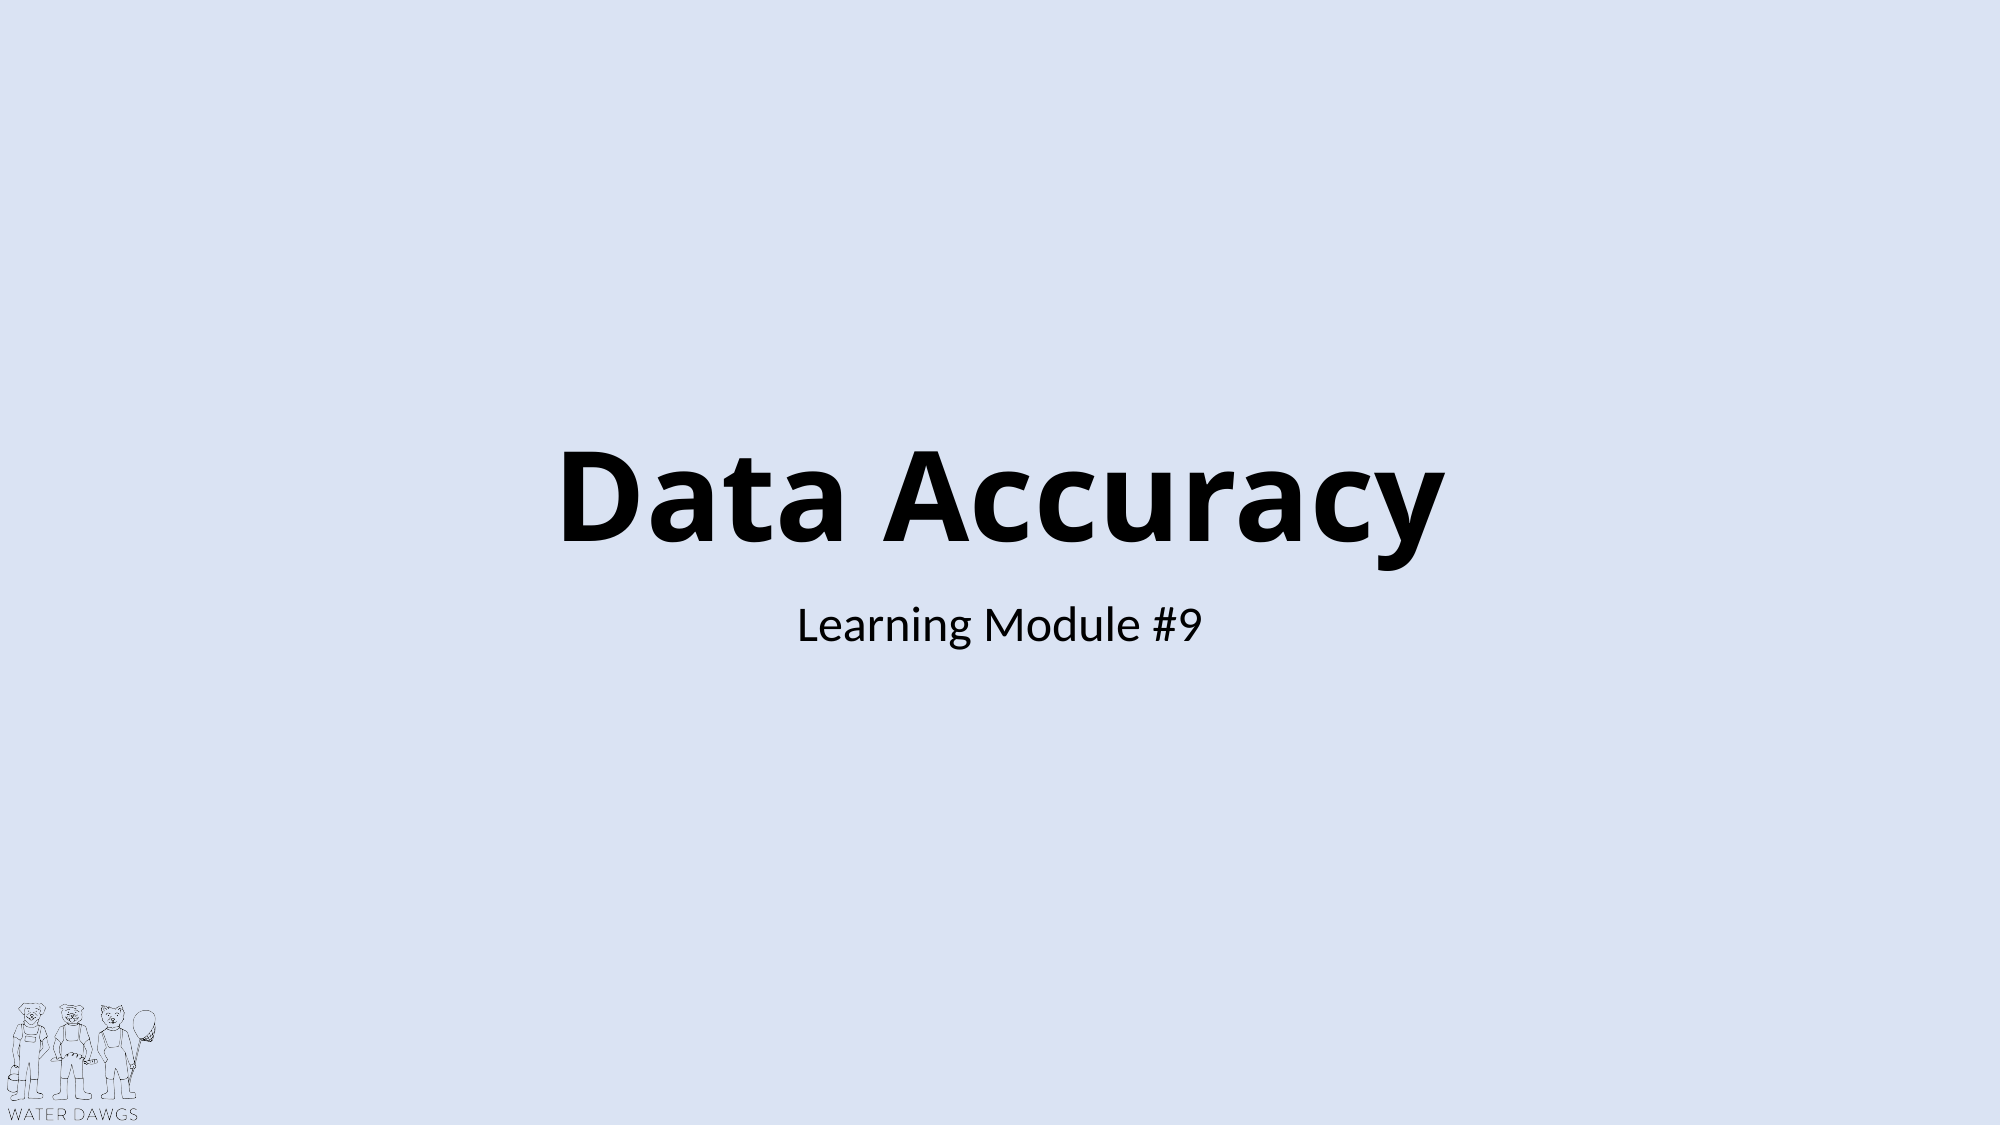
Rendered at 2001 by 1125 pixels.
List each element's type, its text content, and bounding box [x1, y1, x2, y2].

title Data Accuracy [249, 184, 1750, 576]
picture [0, 967, 172, 1125]
subtitle Learning Module #9 [249, 590, 1750, 863]
